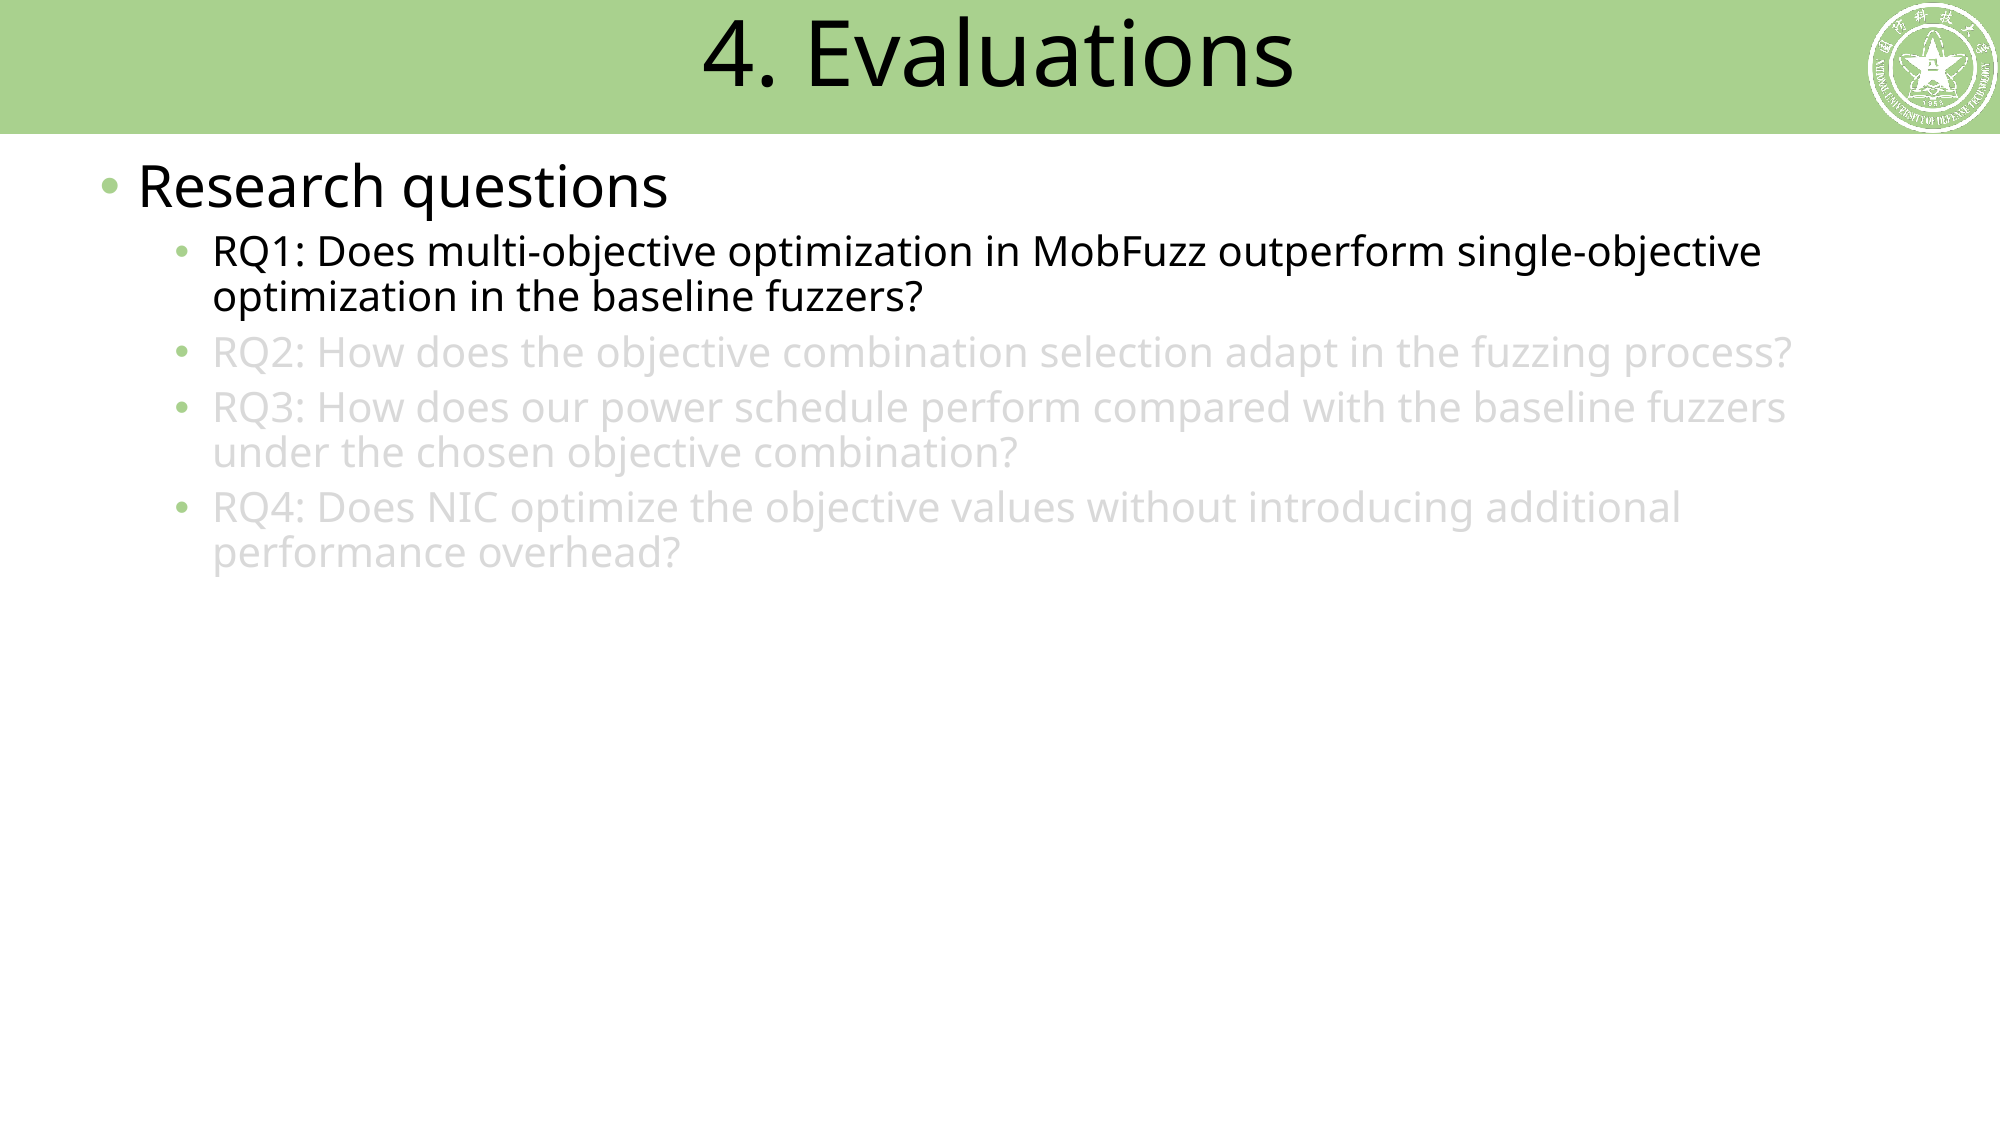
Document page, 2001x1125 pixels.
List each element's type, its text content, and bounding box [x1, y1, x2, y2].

list Research questions RQ1: Does multi-objective optimization in MobFuzz outperform single-objective optimization in the baseline fuzzers? RQ2: How does the objective combination selection adapt in the fuzzing process? RQ3: How does our power schedule perform compared with the baseline fuzzers under the chosen objective combination? RQ4: Does NIC optimize the objective values without introducing additional performance overhead? [84, 149, 1863, 1014]
title 4. Evaluations [0, 0, 2000, 135]
